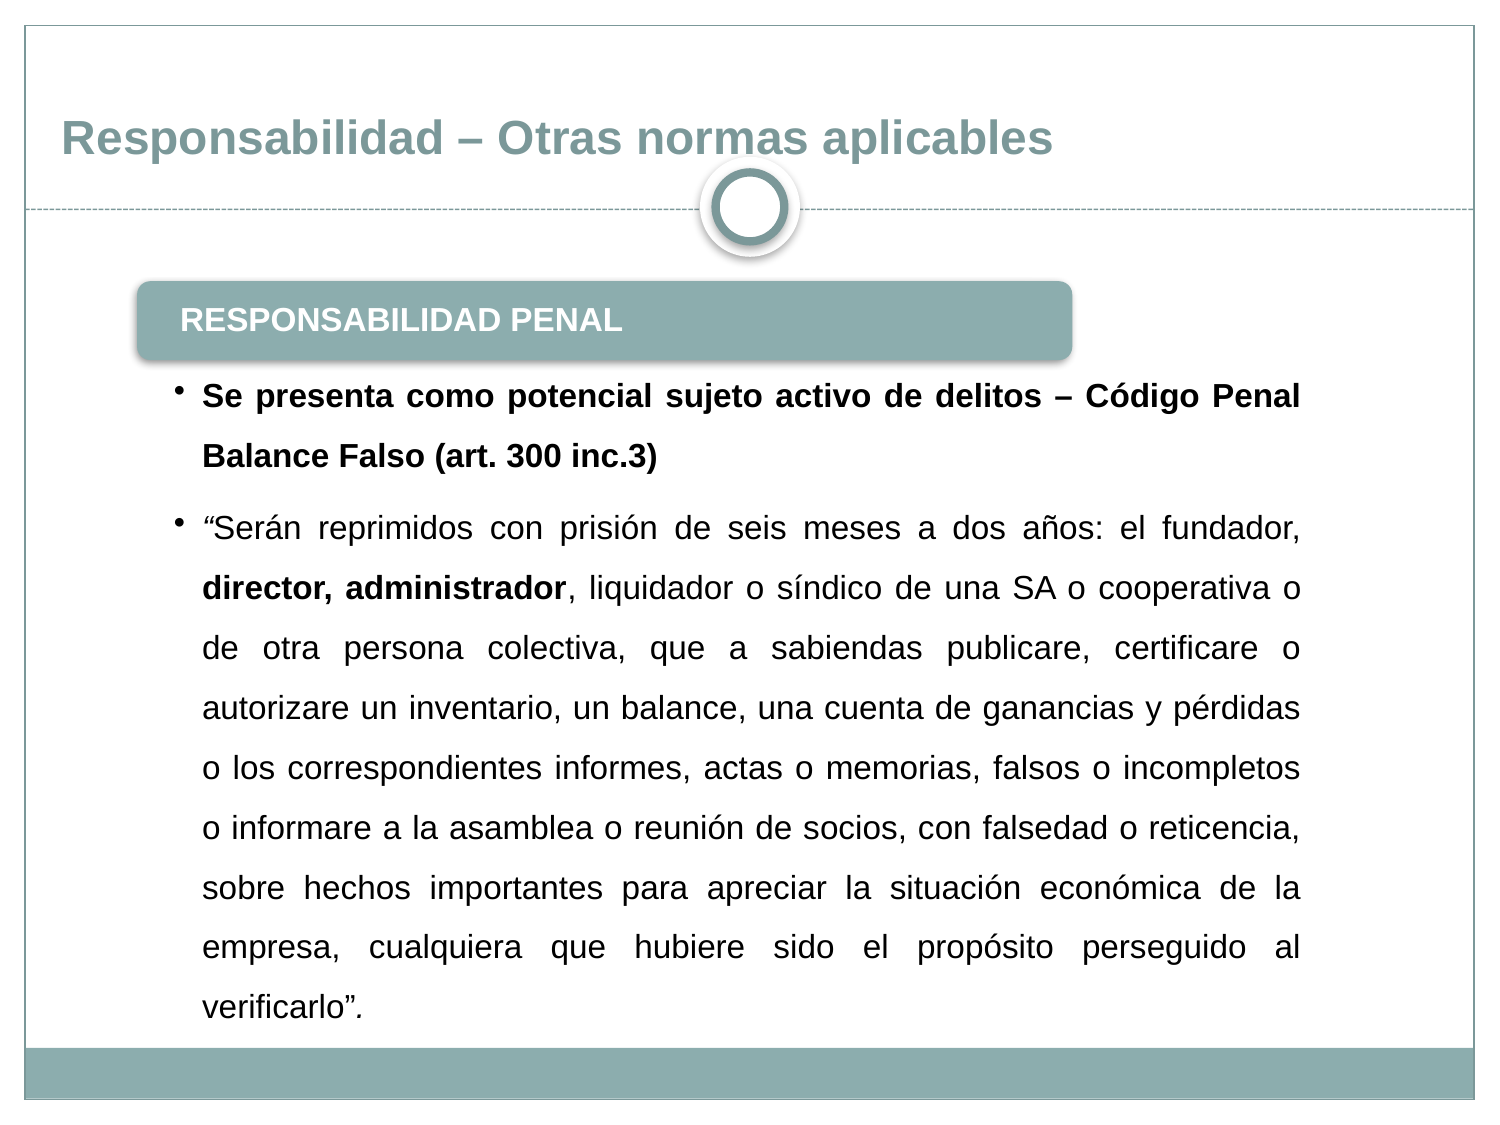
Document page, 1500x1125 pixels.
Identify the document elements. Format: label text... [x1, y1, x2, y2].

text_box Responsabilidad – Otras normas aplicables [46, 46, 1447, 172]
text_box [70, 280, 1407, 1020]
